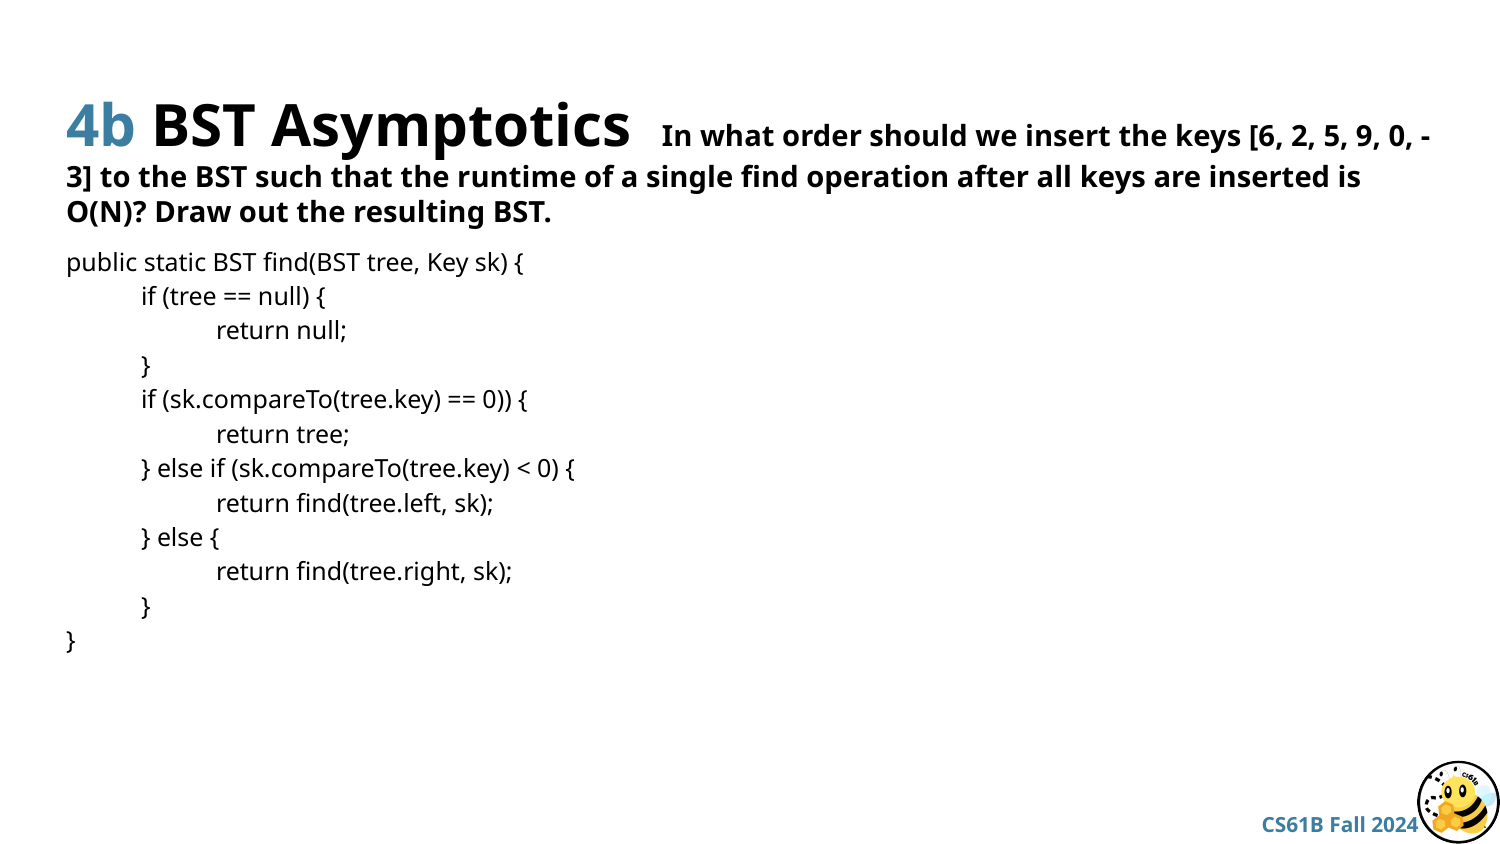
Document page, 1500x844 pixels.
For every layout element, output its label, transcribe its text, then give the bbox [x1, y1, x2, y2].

title 4b BST Asymptotics In what order should we insert the keys [6, 2, 5, 9, 0, -3] to the BST such that the runtime of a single find operation after all keys are inserted is O(N)? Draw out the resulting BST. [51, 72, 1449, 167]
list public static BST find(BST tree, Key sk) { if (tree == null) { return null; } if (sk.compareTo(tree.key) == 0)) { return tree; } else if (sk.compareTo(tree.key) < 0) { return find(tree.left, sk); } else { return find(tree.right, sk); } } [51, 226, 1449, 787]
picture [1417, 760, 1500, 844]
